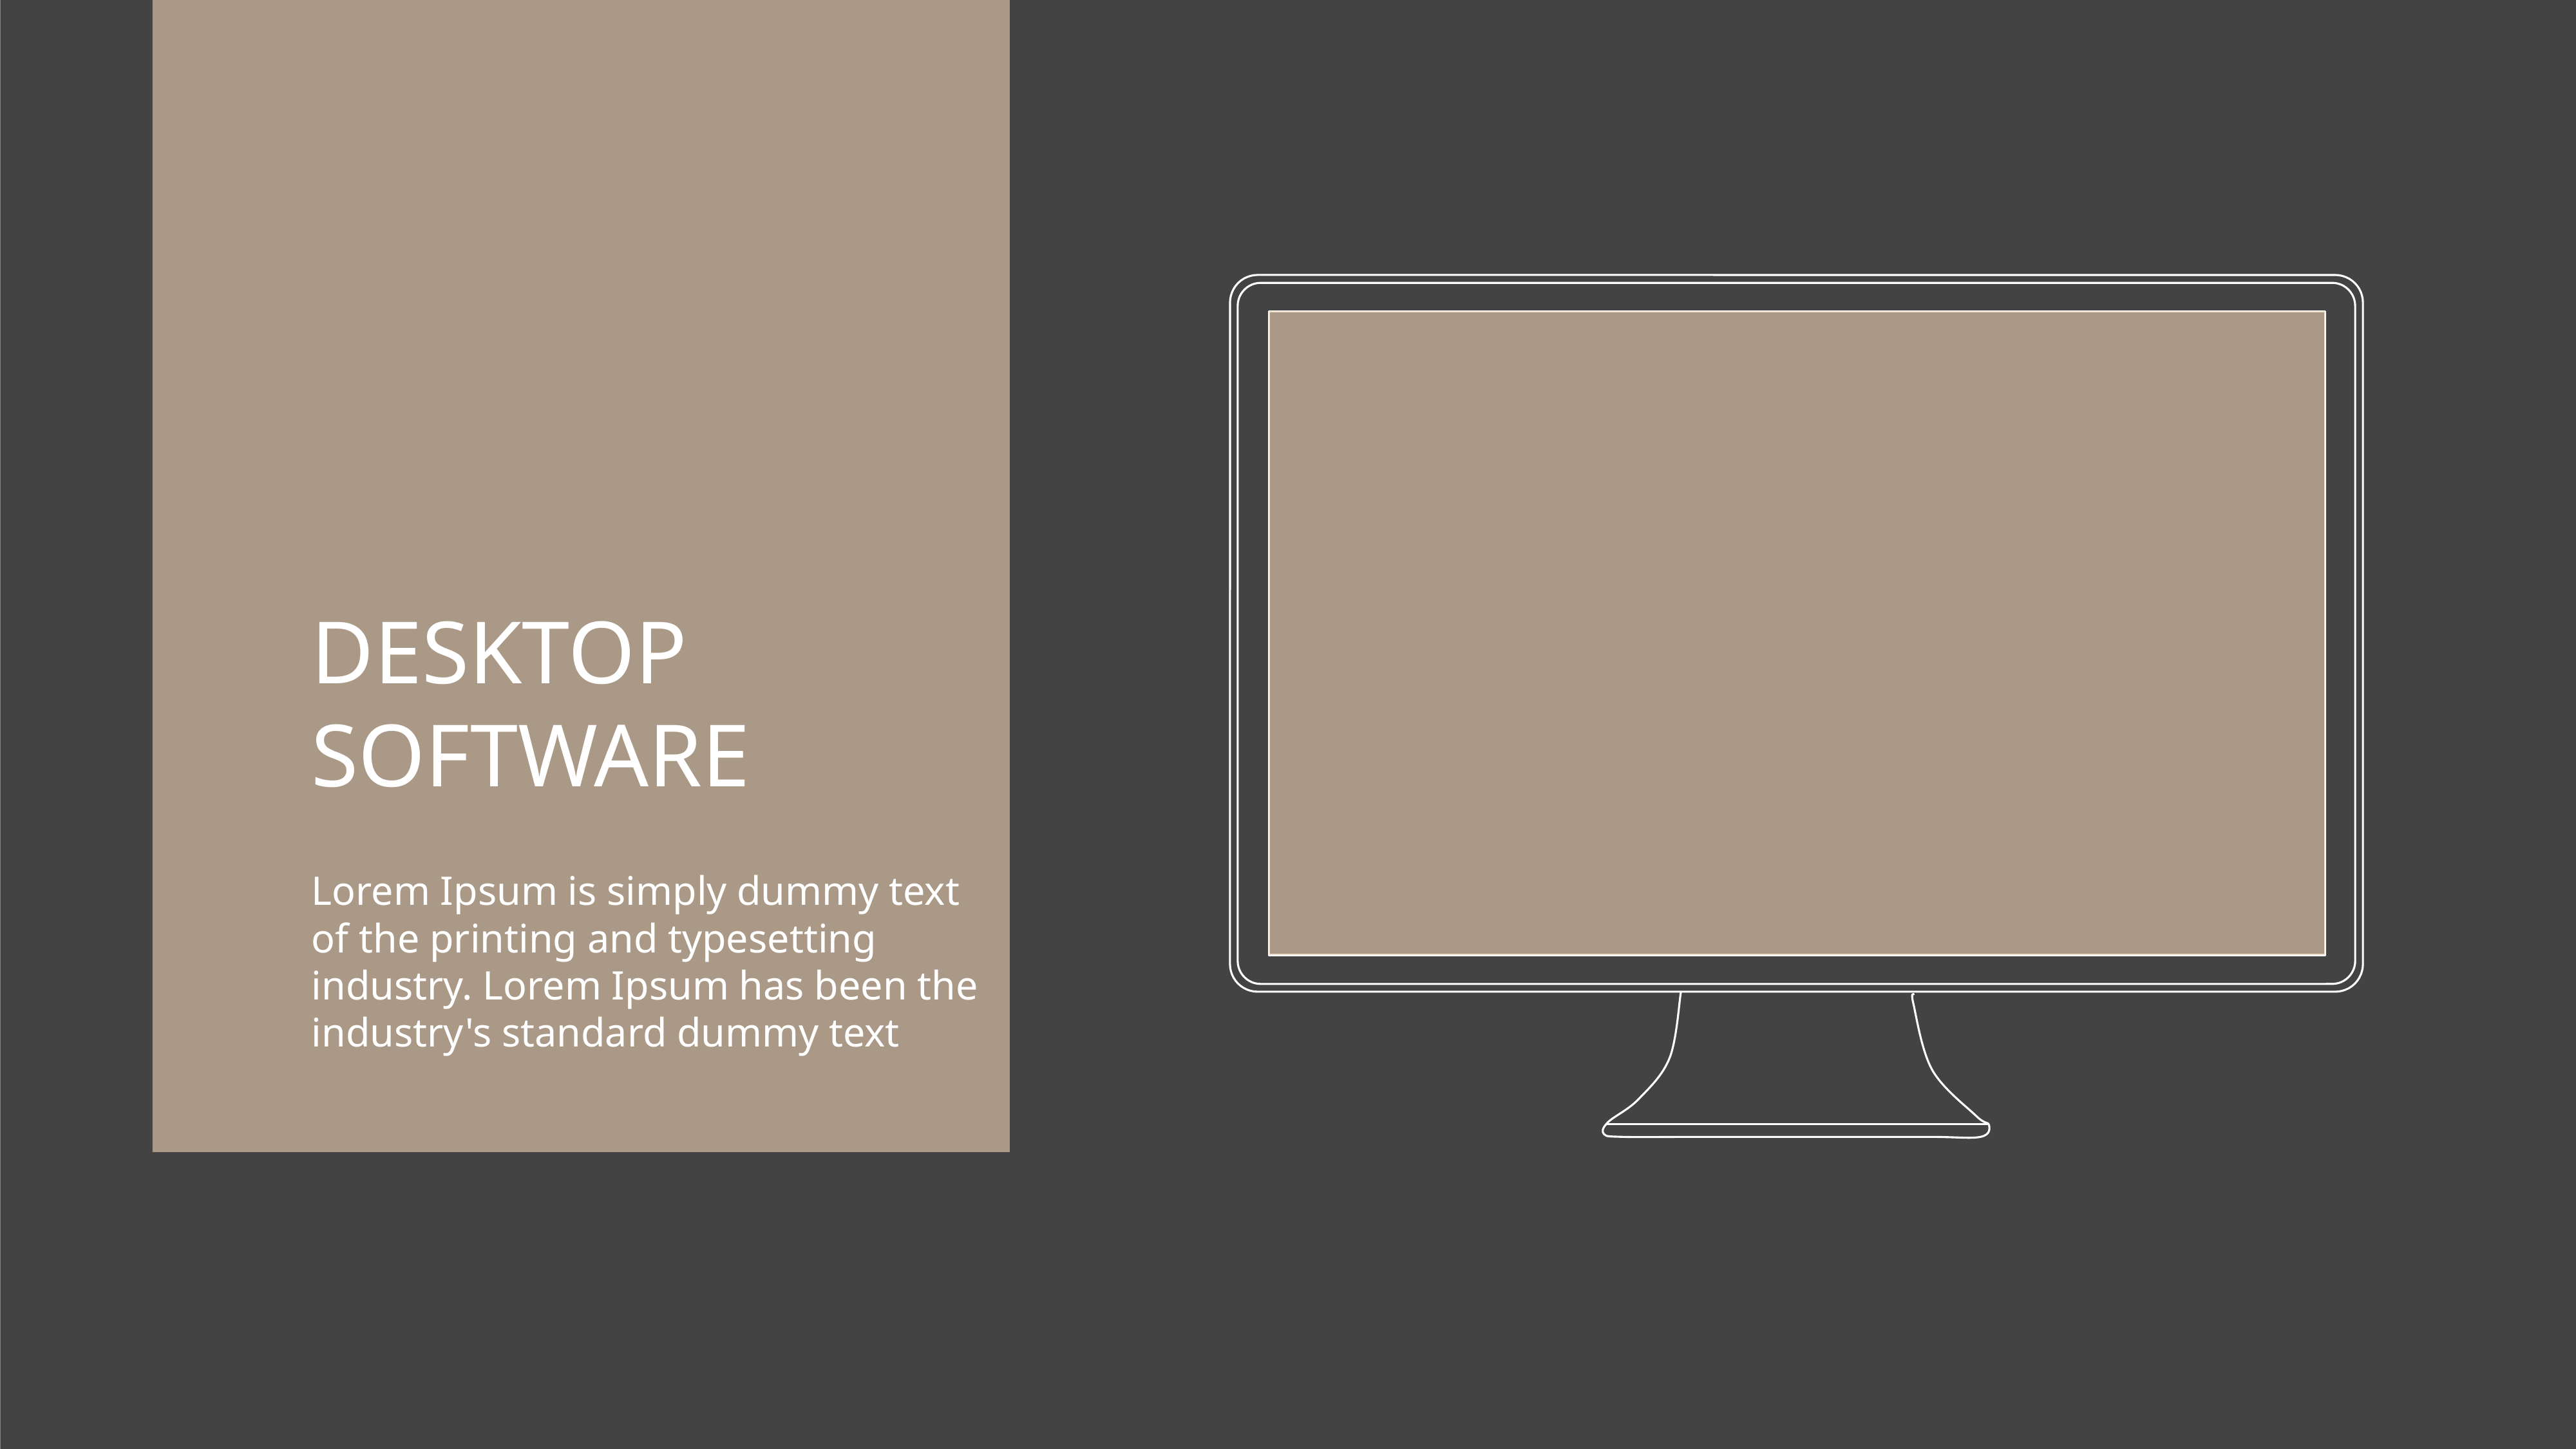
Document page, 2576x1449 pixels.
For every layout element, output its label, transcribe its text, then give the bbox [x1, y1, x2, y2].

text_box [1229, 274, 2363, 1139]
text_box [152, 0, 1010, 1152]
title DESKTOP SOFTWARE [285, 251, 927, 830]
subtitle Lorem Ipsum is simply dummy text of the printing and typesetting industry. Lorem Ipsum has been the industry's standard dummy text [285, 840, 1010, 1064]
